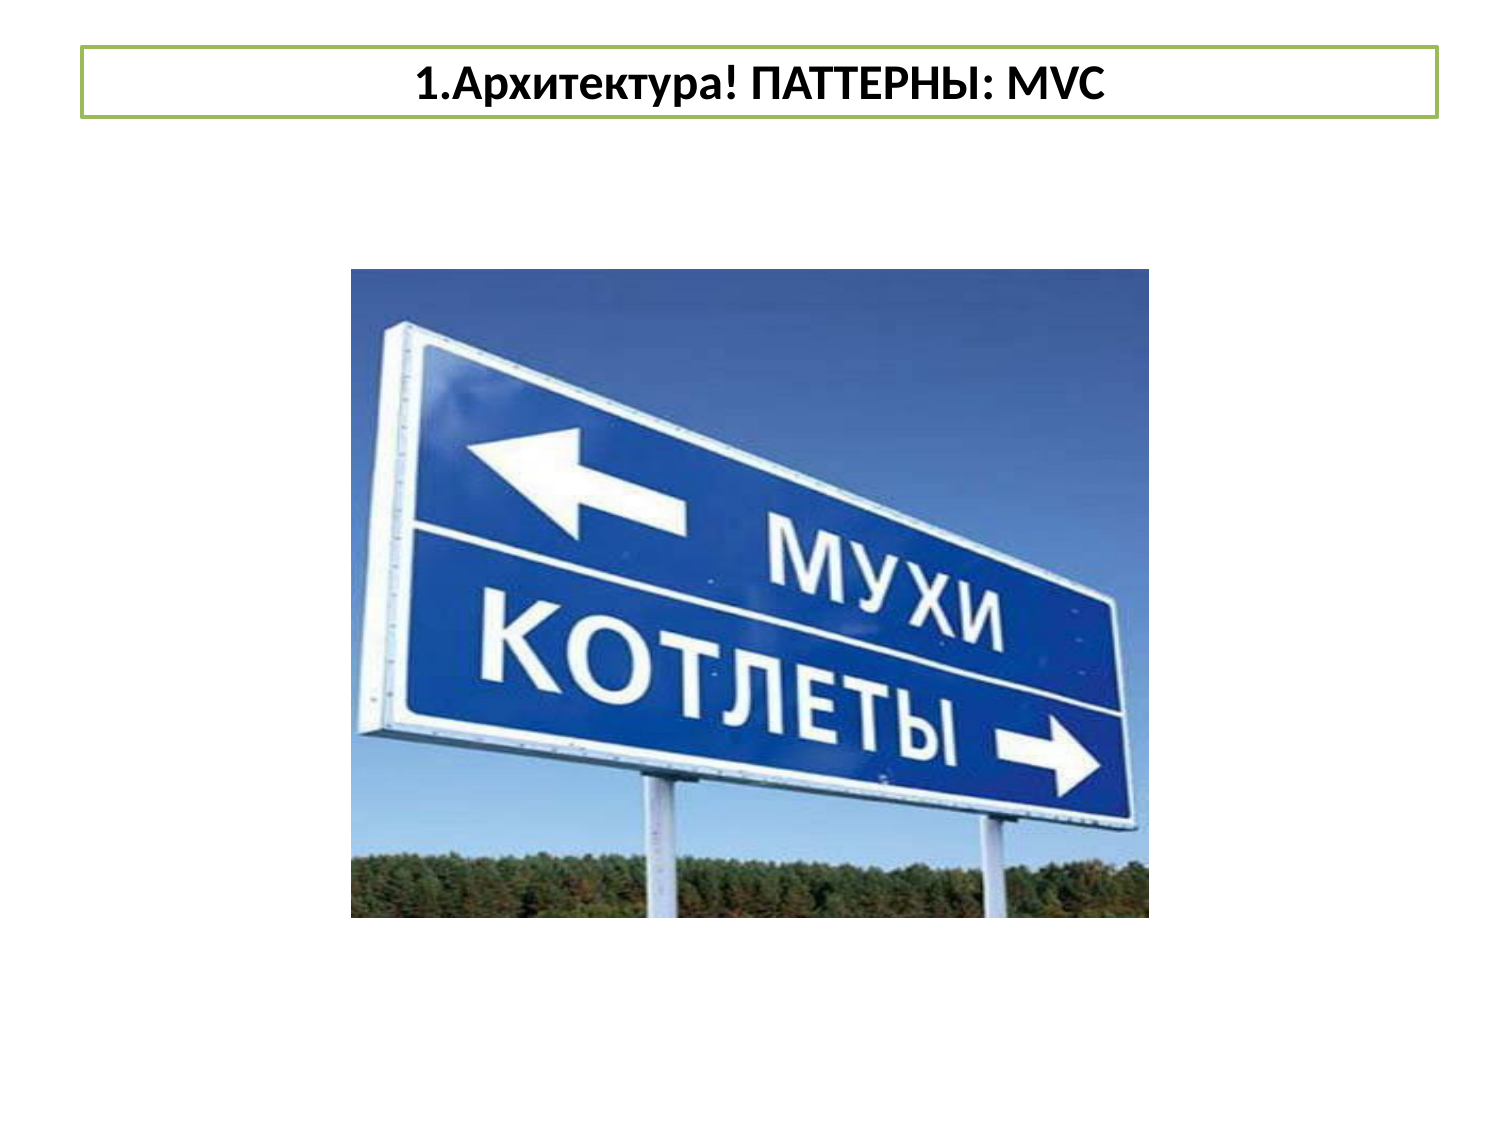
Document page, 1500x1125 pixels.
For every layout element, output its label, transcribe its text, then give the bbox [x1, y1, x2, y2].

list 1.Архитектура! ПАТТЕРНЫ: MVC [80, 45, 1439, 119]
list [351, 269, 1149, 918]
